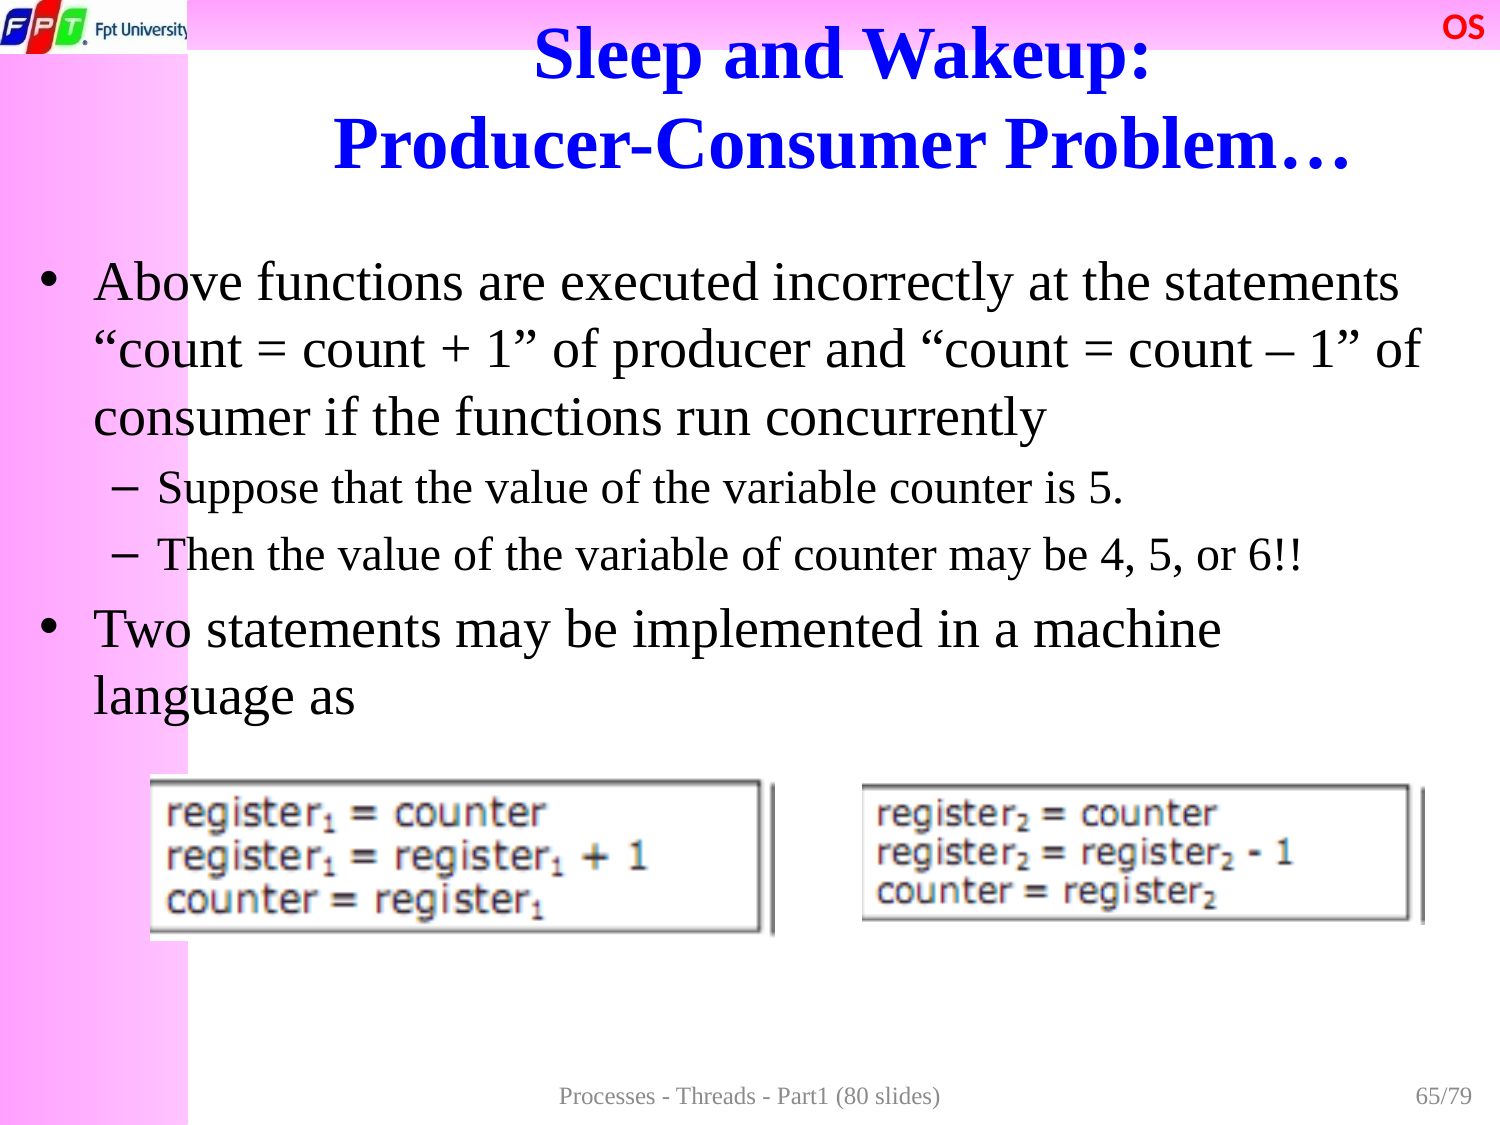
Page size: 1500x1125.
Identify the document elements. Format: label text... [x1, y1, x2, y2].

picture [149, 774, 776, 941]
title Sleep and Wakeup: Producer-Consumer Problem… [187, 0, 1500, 188]
picture [0, 0, 187, 54]
slide_number 65/79 [1137, 1074, 1488, 1116]
footer Processes - Threads - Part1 (80 slides) [512, 1074, 988, 1116]
picture [862, 779, 1426, 926]
list Above functions are executed incorrectly at the statements “count = count + 1” of producer and “count = count – 1” of consumer if the functions run concurrently Suppose that the value of the variable counter is 5. Then the value of the variable of counter may be 4, 5, or 6!! Two statements may be implemented in a machine language as [24, 237, 1450, 738]
